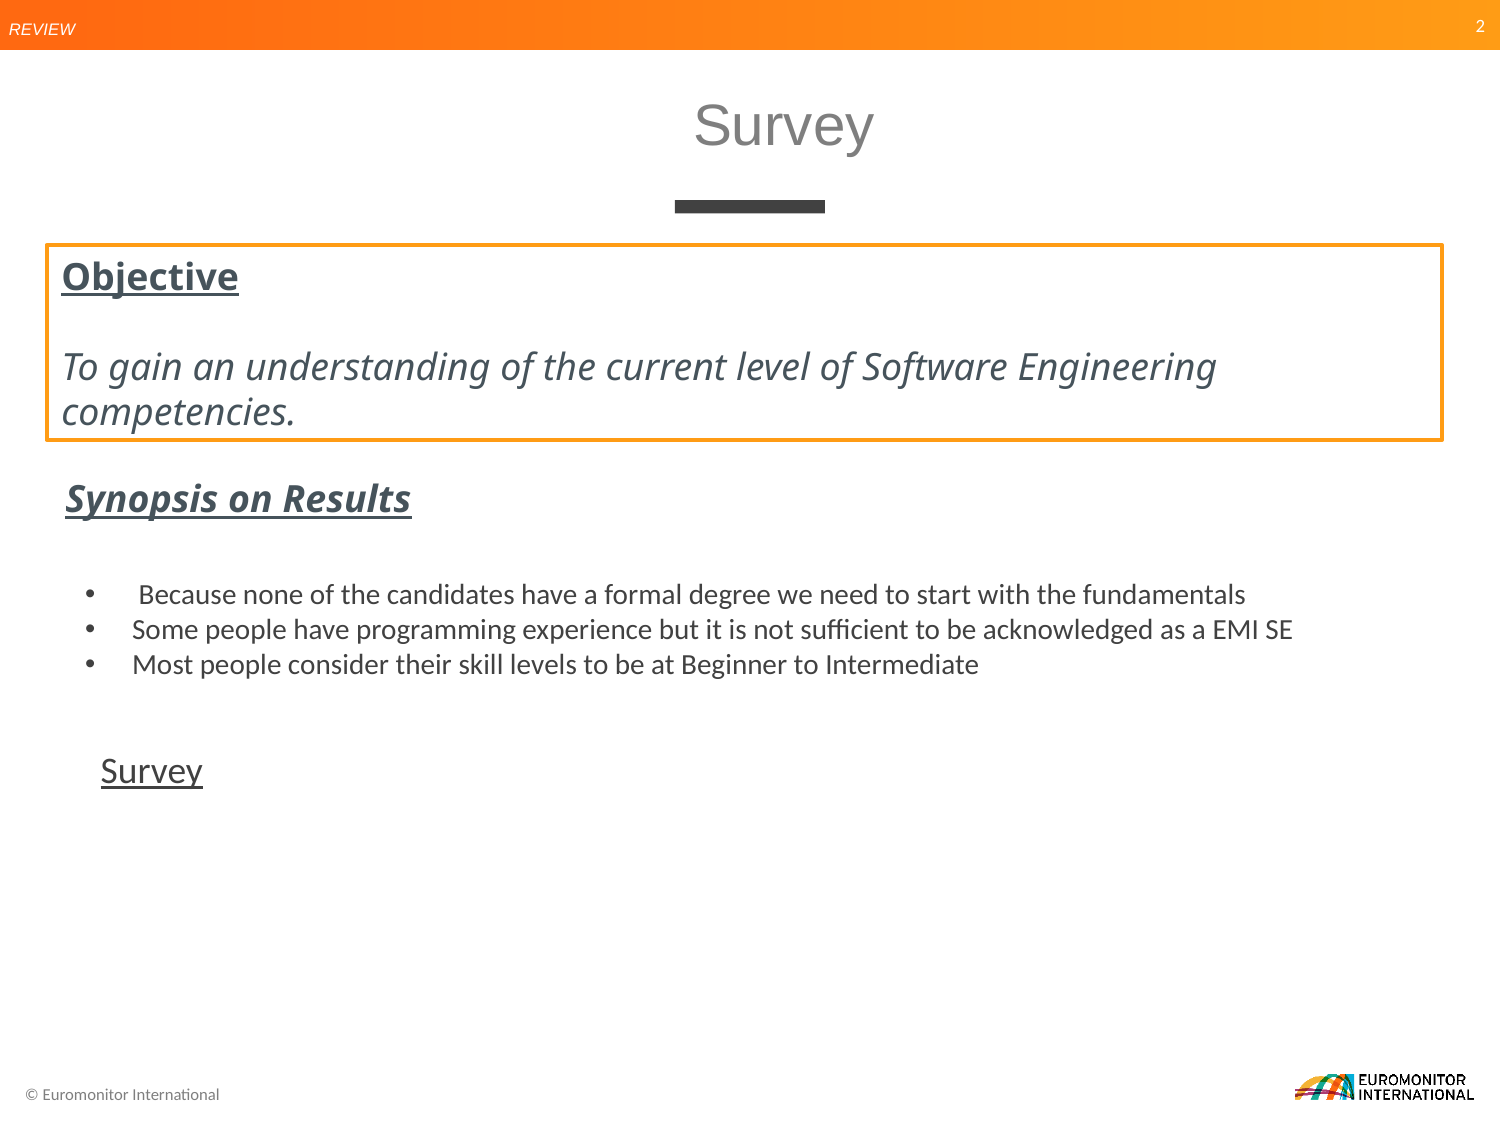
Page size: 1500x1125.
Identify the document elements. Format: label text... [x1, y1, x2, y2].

text_box Survey [85, 738, 836, 799]
text_box Objective To gain an understanding of the current level of Software Engineering competencies. [45, 243, 1444, 442]
text_box Synopsis on Results [50, 468, 427, 528]
subtitle Survey [302, 109, 1266, 174]
text_box Because none of the candidates have a formal degree we need to start with the fundamentals Some people have programming experience but it is not sufficient to be acknowledged as a EMI SE Most people consider their skill levels to be at Beginner to Intermediate [70, 568, 1310, 758]
title Review [9, 13, 1317, 40]
picture [1295, 1074, 1474, 1100]
